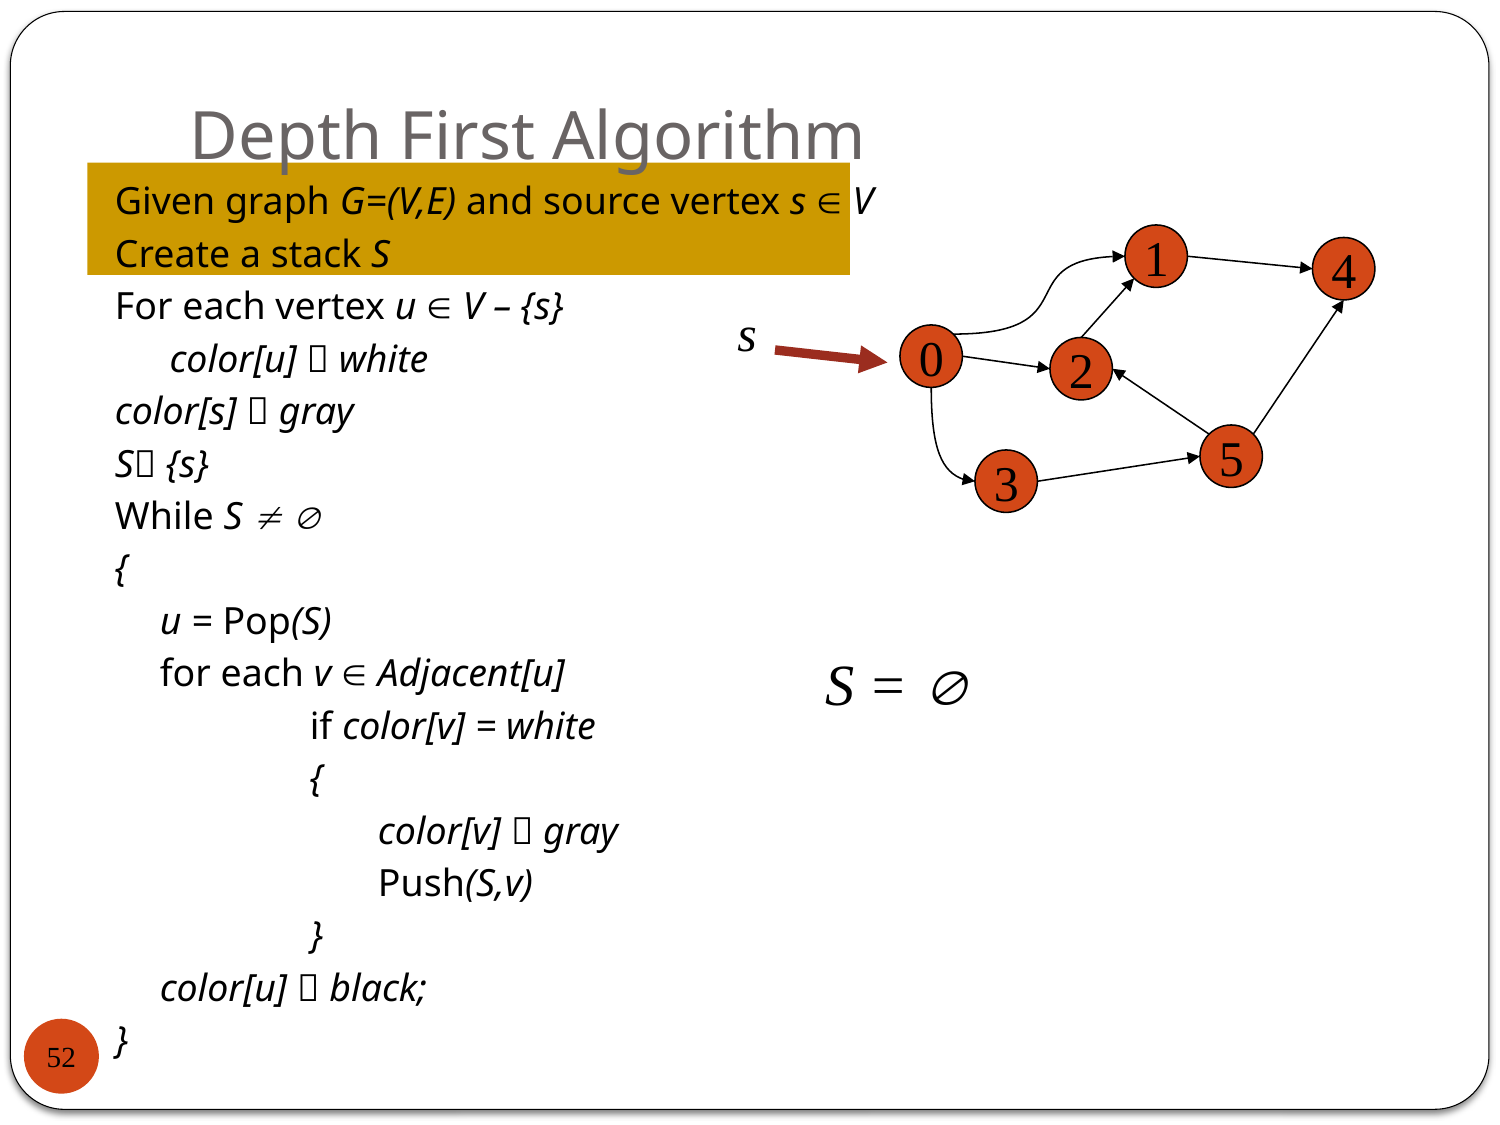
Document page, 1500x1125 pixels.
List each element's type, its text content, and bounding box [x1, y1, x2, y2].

text_box S =  [810, 639, 999, 725]
text_box s [722, 294, 772, 369]
title Depth First Algorithm [174, 0, 1450, 188]
text_box [774, 349, 888, 368]
slide_number 52 [23, 1018, 99, 1094]
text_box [962, 355, 1051, 369]
text_box [87, 162, 174, 275]
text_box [1253, 299, 1344, 435]
text_box 3 [974, 449, 1037, 513]
text_box 5 [1200, 424, 1263, 488]
text_box 0 [899, 324, 963, 388]
text_box 2 [1059, 346, 1113, 400]
list Given graph G=(V,E) and source vertex s  V Create a stack S For each vertex u  V – {s} color[u]  white color[s]  gray S {s} While S   { u = Pop(S) for each v  Adjacent[u] if color[v] = white { color[v]  gray Push(S,v) } color[u]  black; } [99, 174, 1375, 850]
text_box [1187, 255, 1313, 269]
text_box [1112, 368, 1210, 435]
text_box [1000, 209, 1079, 382]
text_box 1 [1124, 224, 1188, 288]
text_box 4 [1313, 237, 1375, 300]
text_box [1080, 278, 1135, 338]
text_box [1037, 455, 1201, 482]
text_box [905, 412, 1001, 457]
